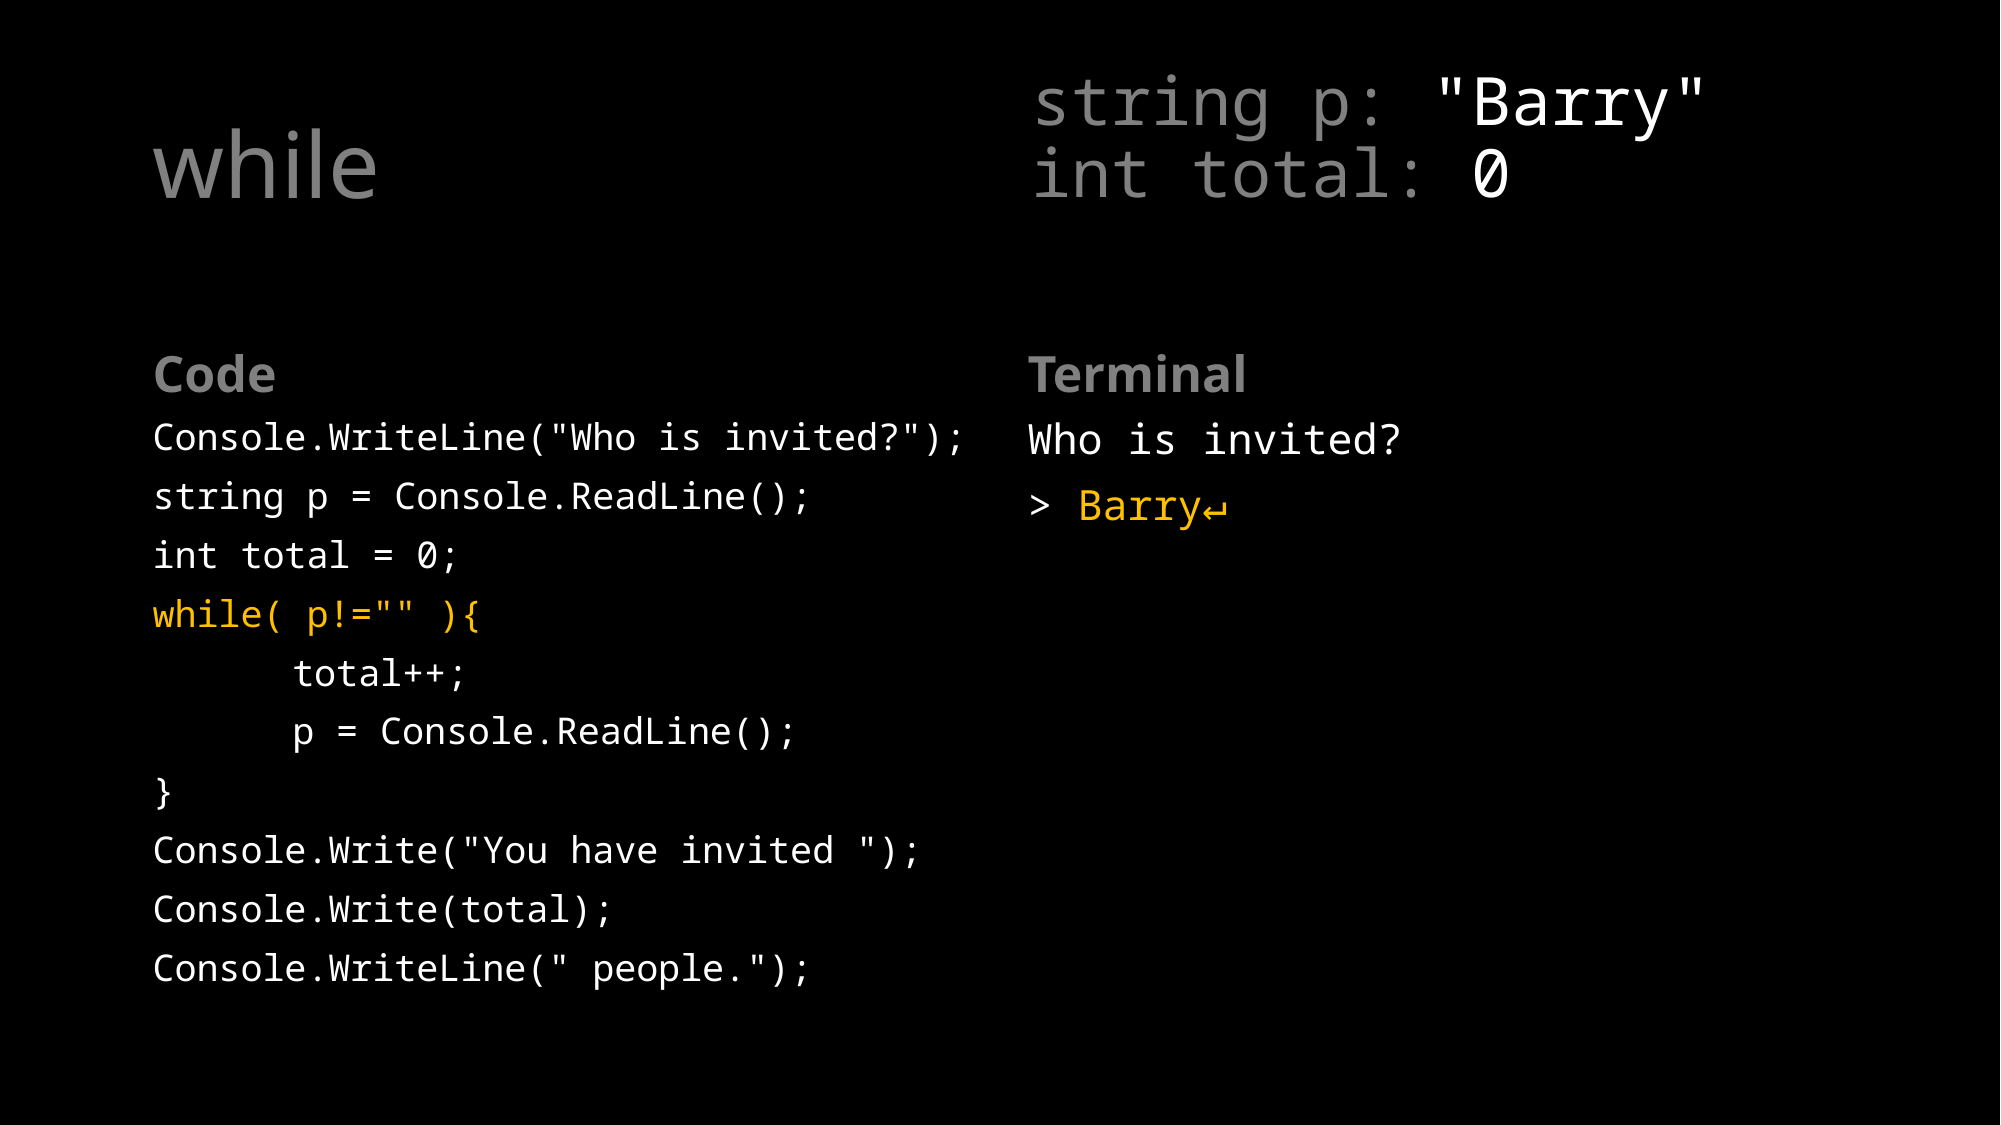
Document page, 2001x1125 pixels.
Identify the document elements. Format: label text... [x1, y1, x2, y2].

list Who is invited? > Barry↵ [1012, 410, 1863, 1016]
list Code [137, 278, 984, 410]
title while [137, 59, 984, 278]
text_box string p: "Barry" int total: 0 [1016, 59, 1863, 278]
list Console.WriteLine("Who is invited?"); string p = Console.ReadLine(); int total = 0; while( p!="" ){ total++; p = Console.ReadLine(); } Console.Write("You have invited "); Console.Write(total); Console.WriteLine(" people."); [137, 410, 988, 1016]
list Terminal [1012, 275, 1863, 410]
